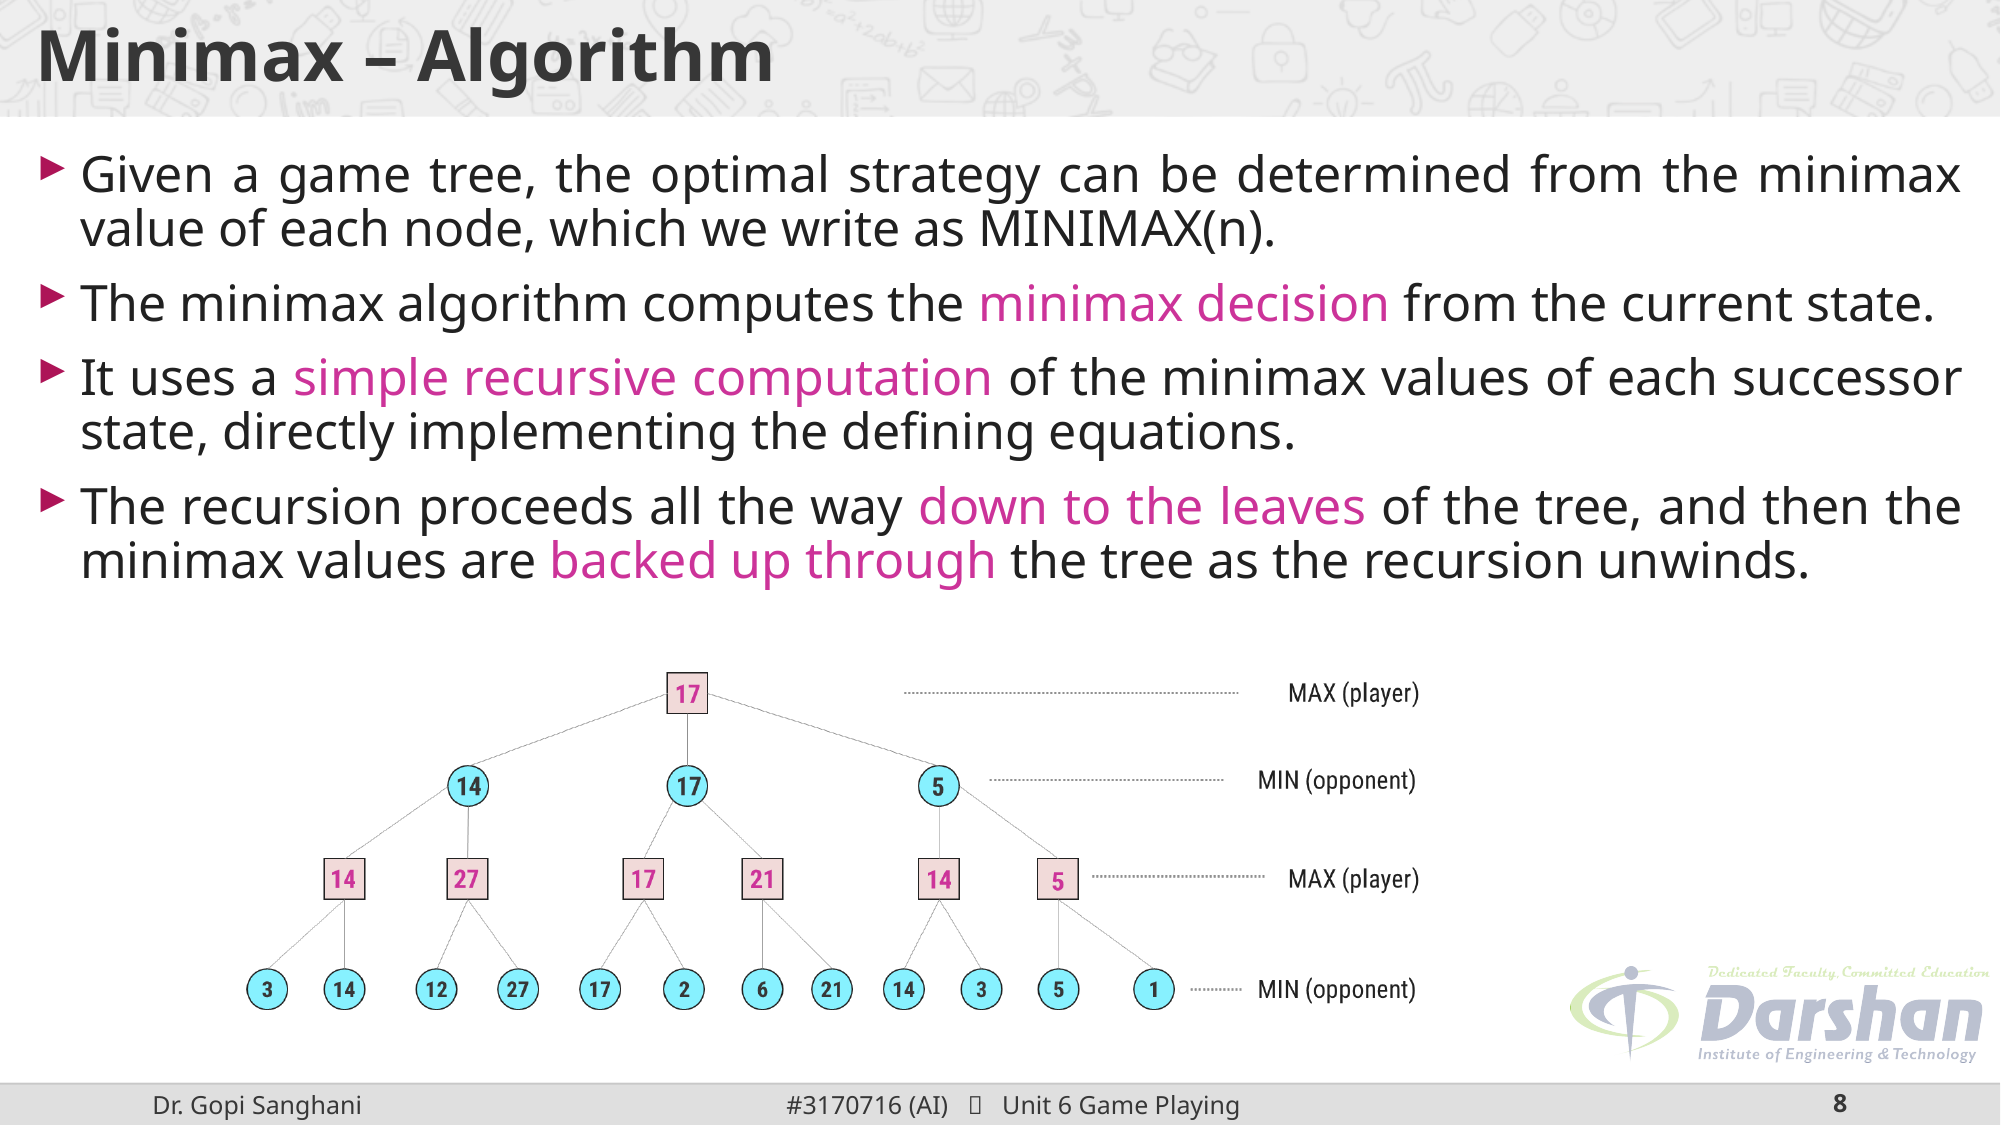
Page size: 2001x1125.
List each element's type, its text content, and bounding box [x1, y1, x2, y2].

picture [246, 669, 1435, 1020]
title Minimax – Algorithm [0, 0, 2000, 117]
list Given a game tree, the optimal strategy can be determined from the minimax value of each node, which we write as MINIMAX(n). The minimax algorithm computes the minimax decision from the current state. It uses a simple recursive computation of the minimax values of each successor state, directly implementing the defining equations. The recursion proceeds all the way down to the leaves of the tree, and then the minimax values are backed up through the tree as the recursion unwinds. [21, 141, 1979, 1059]
